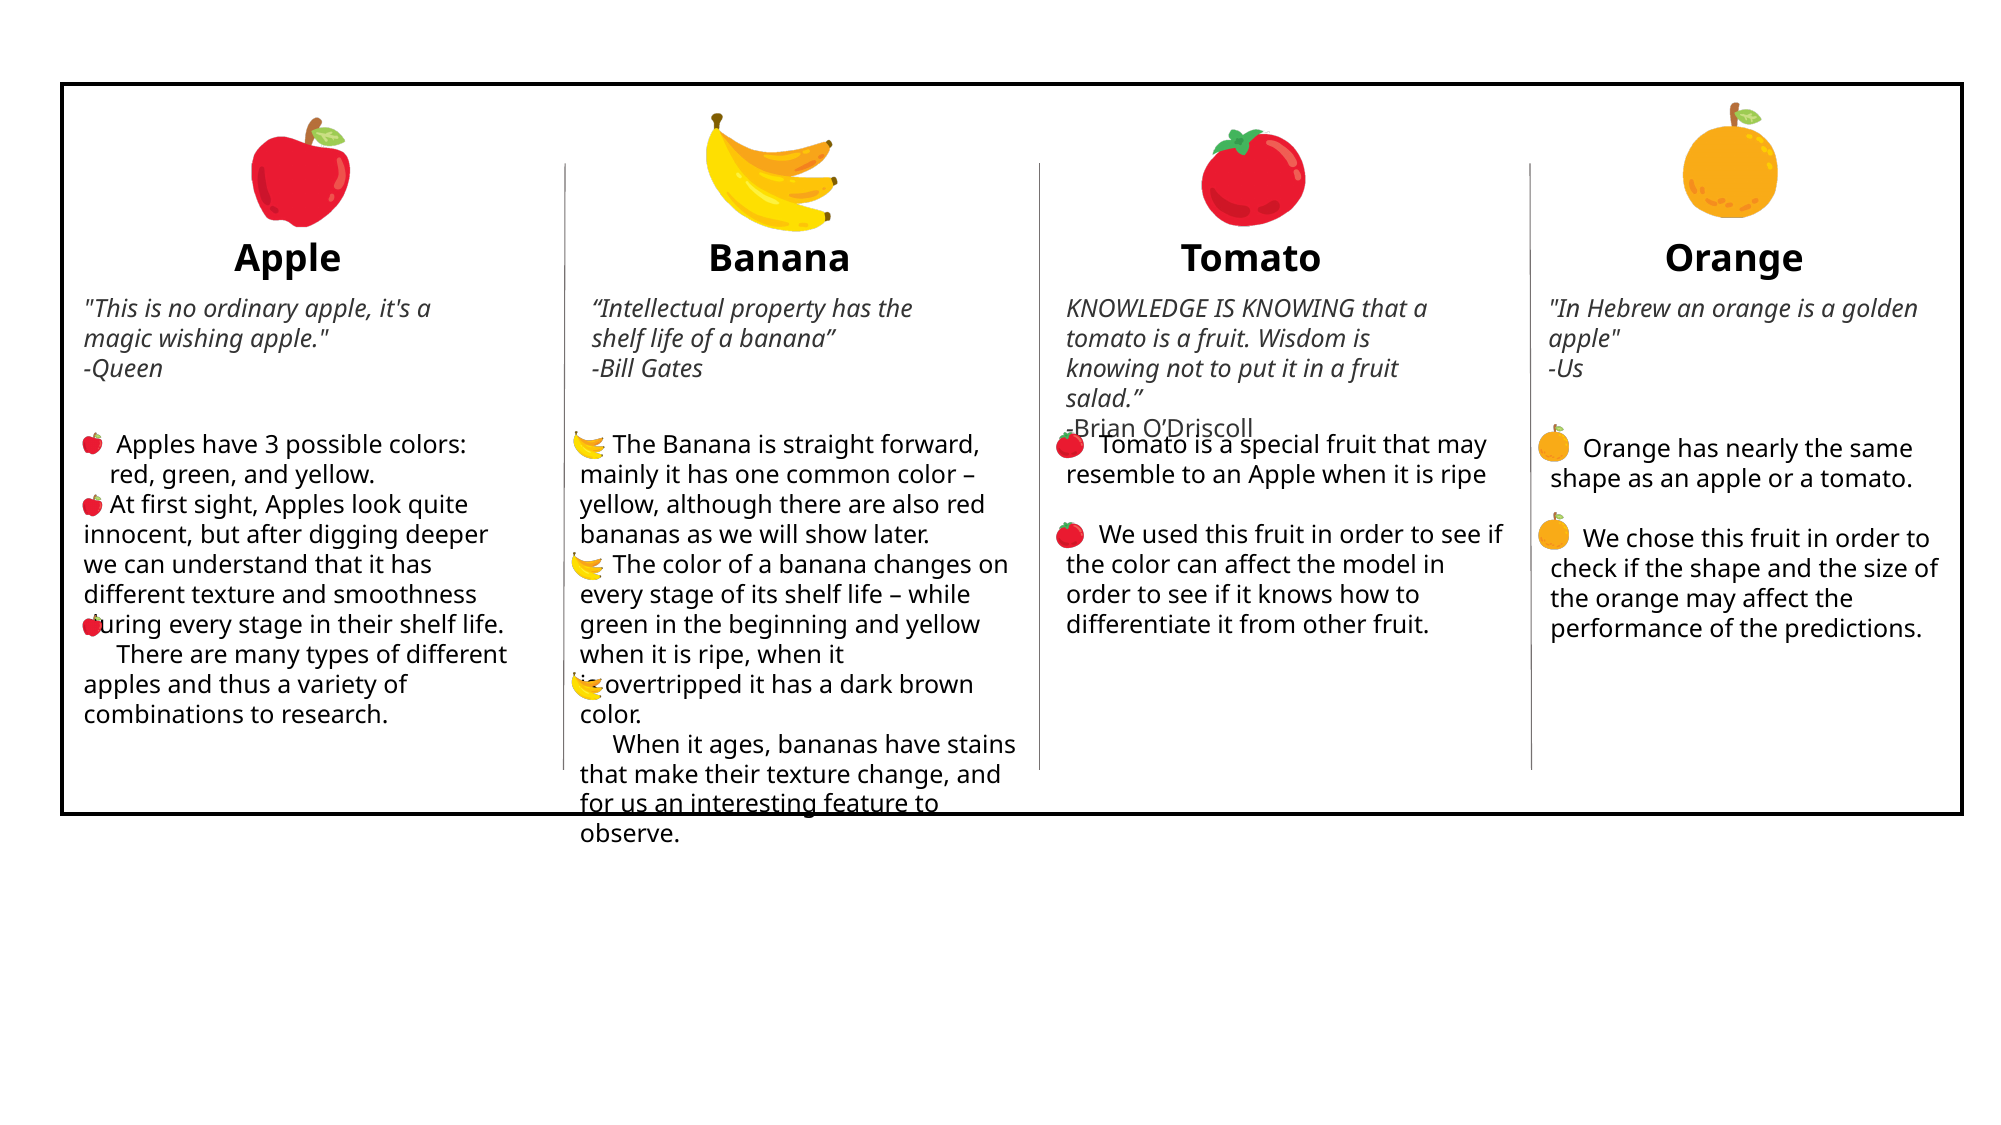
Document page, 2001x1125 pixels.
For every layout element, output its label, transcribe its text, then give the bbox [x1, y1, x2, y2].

text_box "In Hebrew an orange is a golden apple" -Us [1533, 284, 1942, 390]
picture [243, 112, 367, 240]
text_box “Intellectual property has the shelf life of a banana” -Bill Gates [577, 284, 986, 390]
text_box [1051, 421, 1527, 710]
picture [668, 109, 866, 239]
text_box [68, 421, 544, 710]
text_box KNOWLEDGE IS KNOWING that a tomato is a fruit. Wisdom is knowing not to put it in a fruit salad.” -Brian O’Driscoll [1051, 284, 1460, 421]
text_box [61, 83, 1963, 815]
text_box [1535, 421, 1962, 653]
picture [1679, 92, 1799, 226]
text_box Tomato [1103, 226, 1400, 284]
text_box Banana [631, 226, 928, 284]
text_box Orange [1586, 226, 1883, 284]
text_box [563, 421, 1041, 770]
text_box Apple [139, 226, 436, 284]
text_box "This is no ordinary apple, it's a magic wishing apple." -Queen [68, 284, 477, 390]
picture [1192, 107, 1326, 235]
